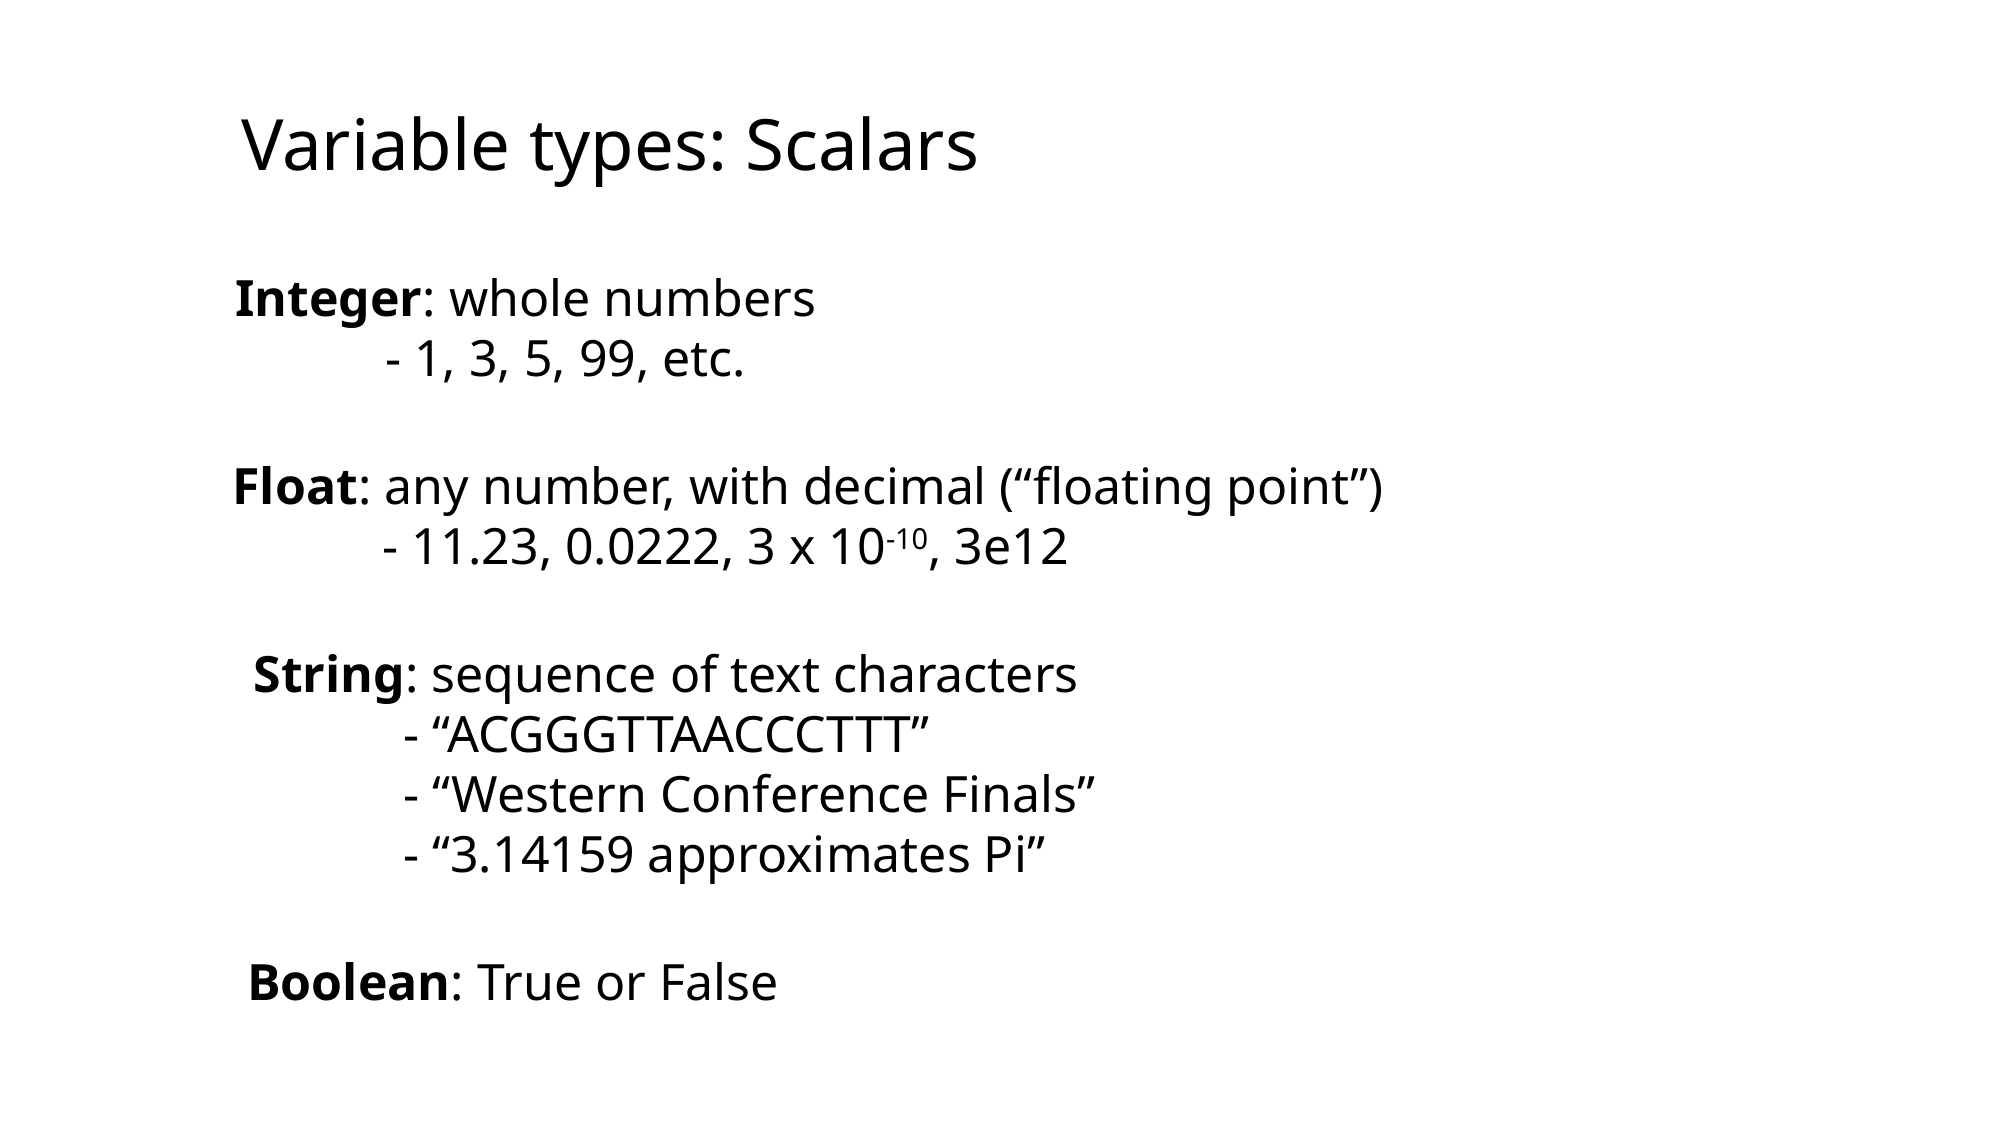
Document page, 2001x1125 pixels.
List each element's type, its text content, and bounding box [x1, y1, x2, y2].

text_box Variable types: Scalars [226, 91, 995, 192]
text_box String: sequence of text characters - “ACGGGTTAACCCTTT” - “Western Conference Finals” - “3.14159 approximates Pi” [238, 634, 1111, 890]
text_box Boolean: True or False [232, 943, 794, 1079]
text_box Float: any number, with decimal (“floating point”) - 11.23, 0.0222, 3 x 10-10, 3e12 [217, 447, 1400, 583]
text_box Integer: whole numbers - 1, 3, 5, 99, etc. [220, 259, 832, 395]
